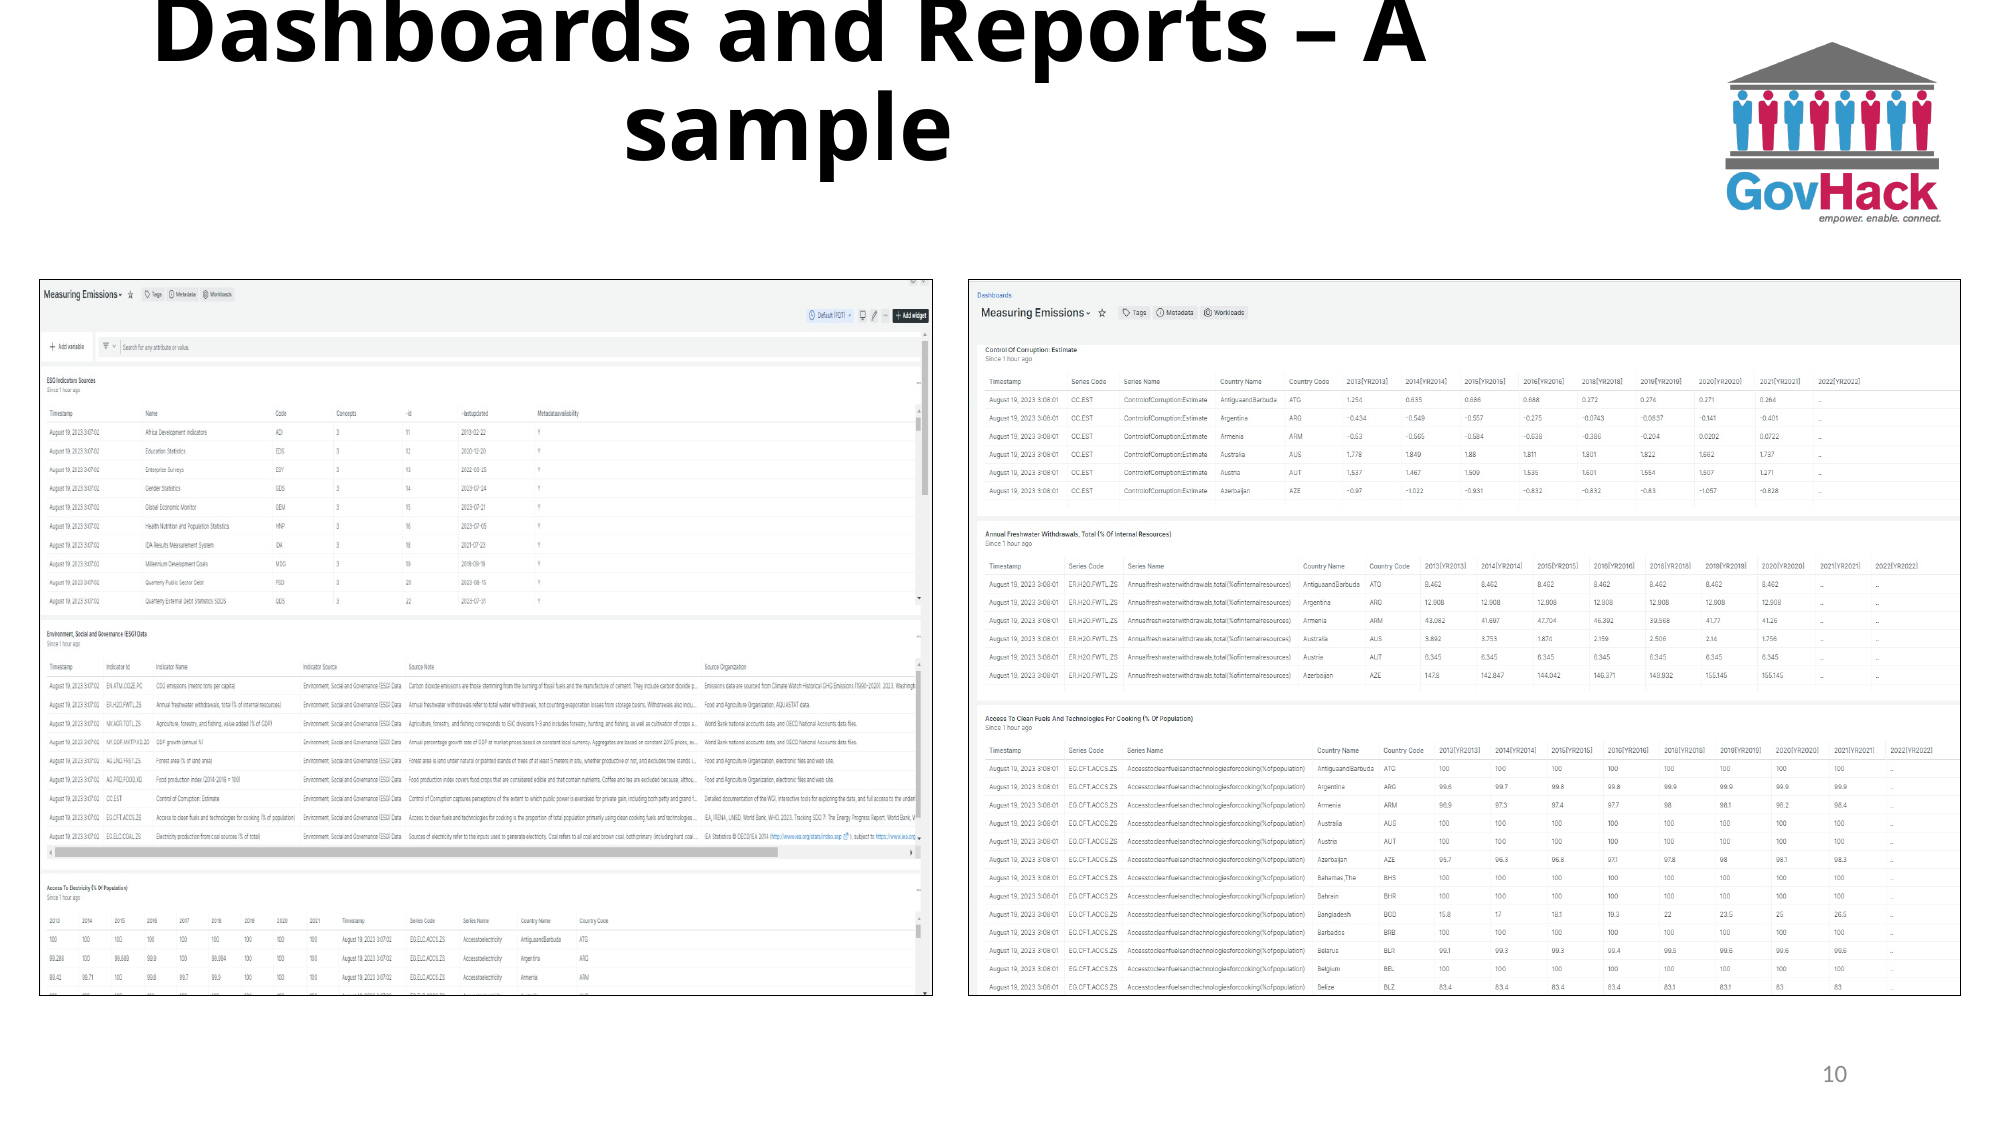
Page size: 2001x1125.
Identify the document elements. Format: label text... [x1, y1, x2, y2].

slide_number 10 [1412, 1042, 1863, 1103]
text_box Dashboards and Reports – A sample [0, 0, 1578, 188]
picture [39, 279, 933, 996]
picture [1684, 23, 1982, 252]
picture [968, 279, 1961, 996]
